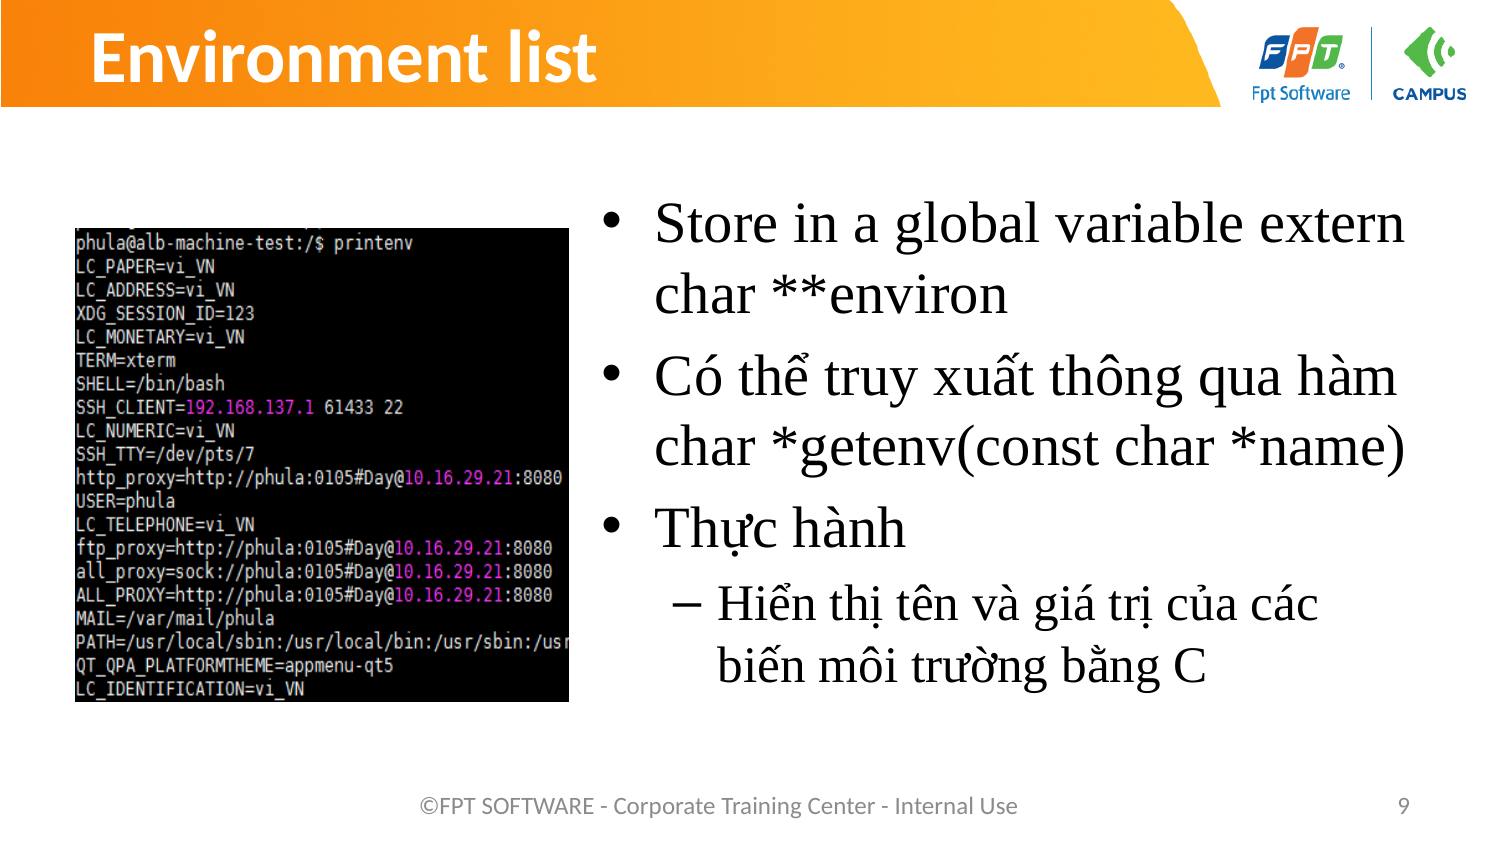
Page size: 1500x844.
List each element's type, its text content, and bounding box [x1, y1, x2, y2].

footer ©FPT SOFTWARE - Corporate Training Center - Internal Use [395, 782, 1043, 827]
list Store in a global variable extern char **environ Có thể truy xuất thông qua hàm char *getenv(const char *name) Thực hành Hiển thị tên và giá trị của các biến môi trường bằng C [586, 176, 1425, 754]
title Environment list [75, 0, 1176, 106]
slide_number 9 [1074, 782, 1425, 827]
picture [1, 0, 1499, 844]
